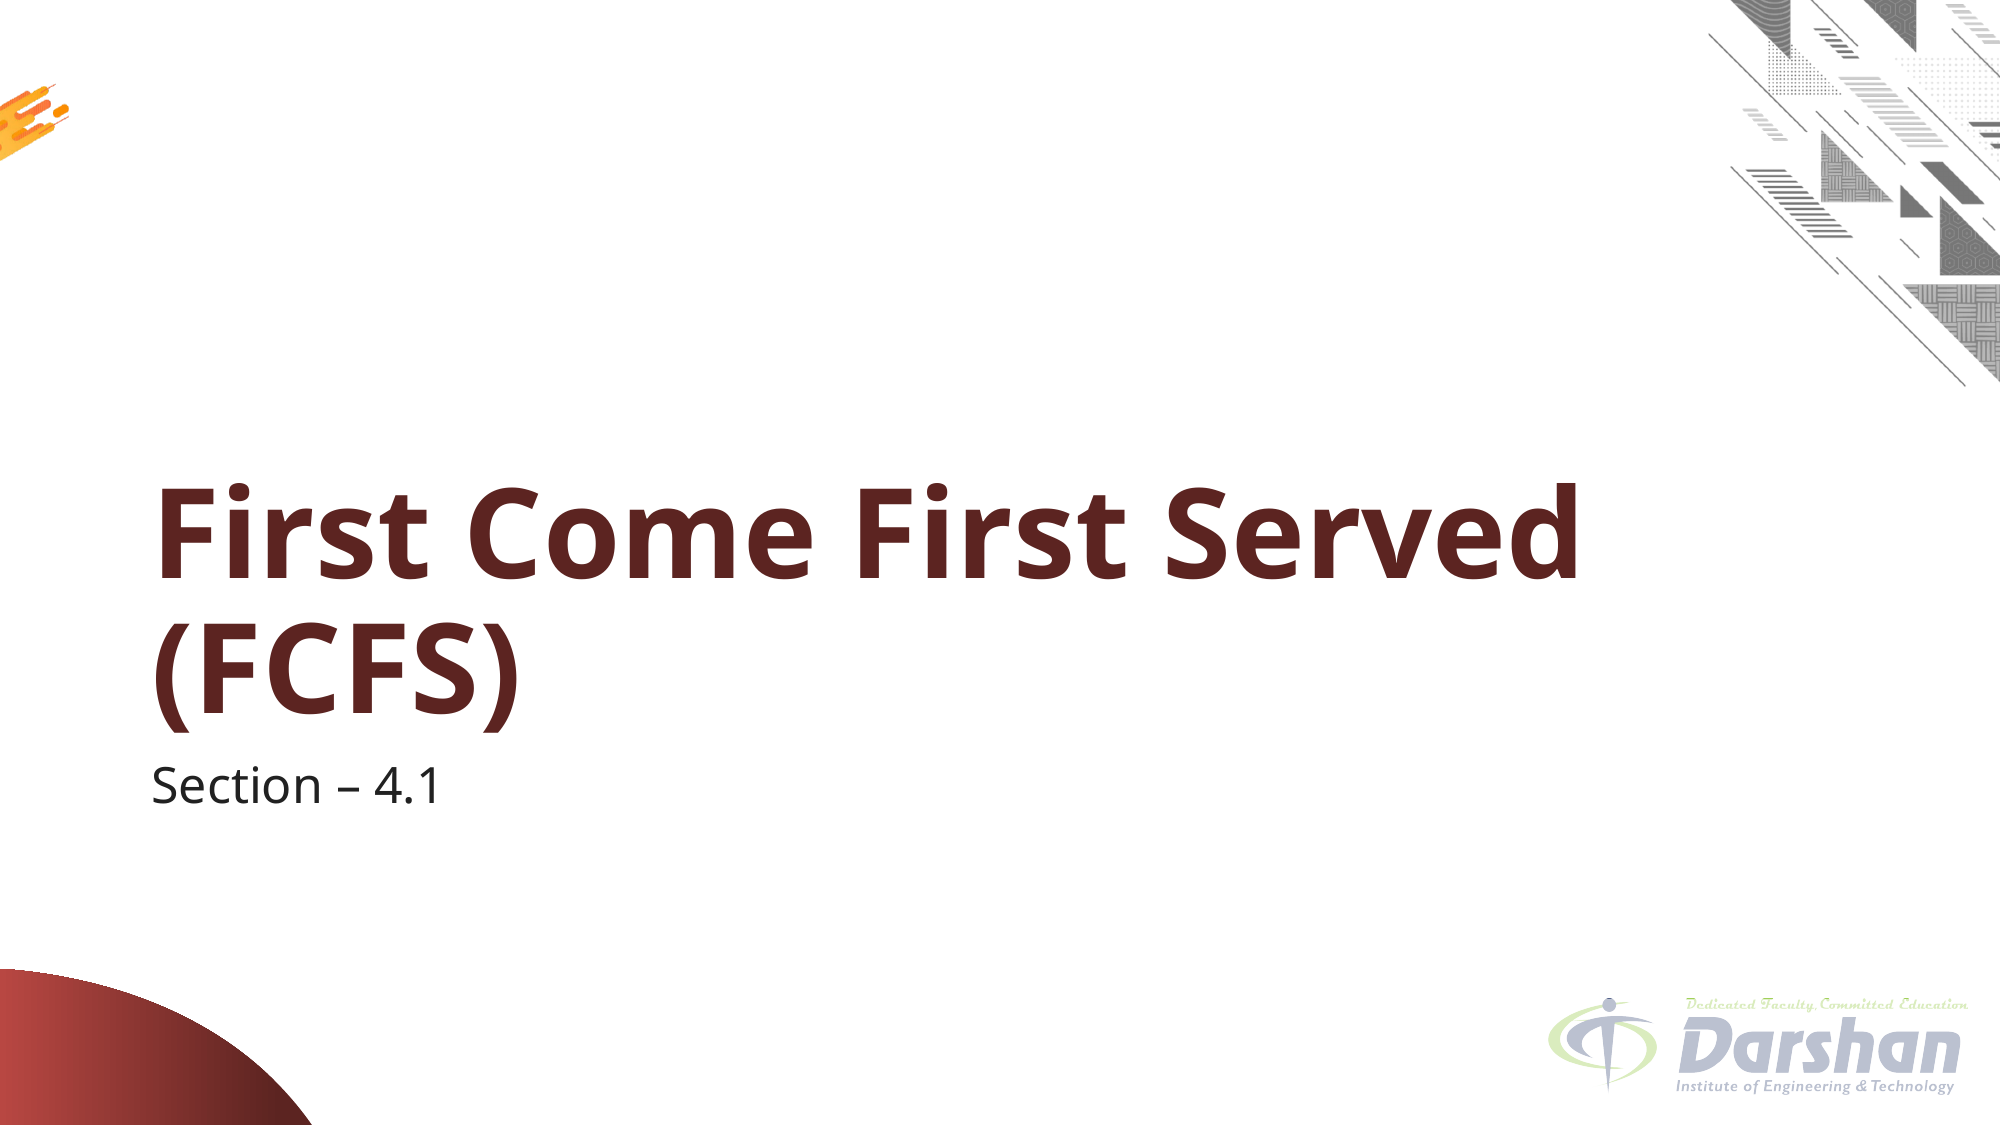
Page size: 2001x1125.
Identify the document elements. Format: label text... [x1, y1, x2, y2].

table_cell P0 [1548, 998, 1968, 1095]
list Section – 4.1 [136, 752, 1862, 999]
picture [0, 65, 90, 193]
title First Come First Served (FCFS) [136, 280, 1862, 749]
